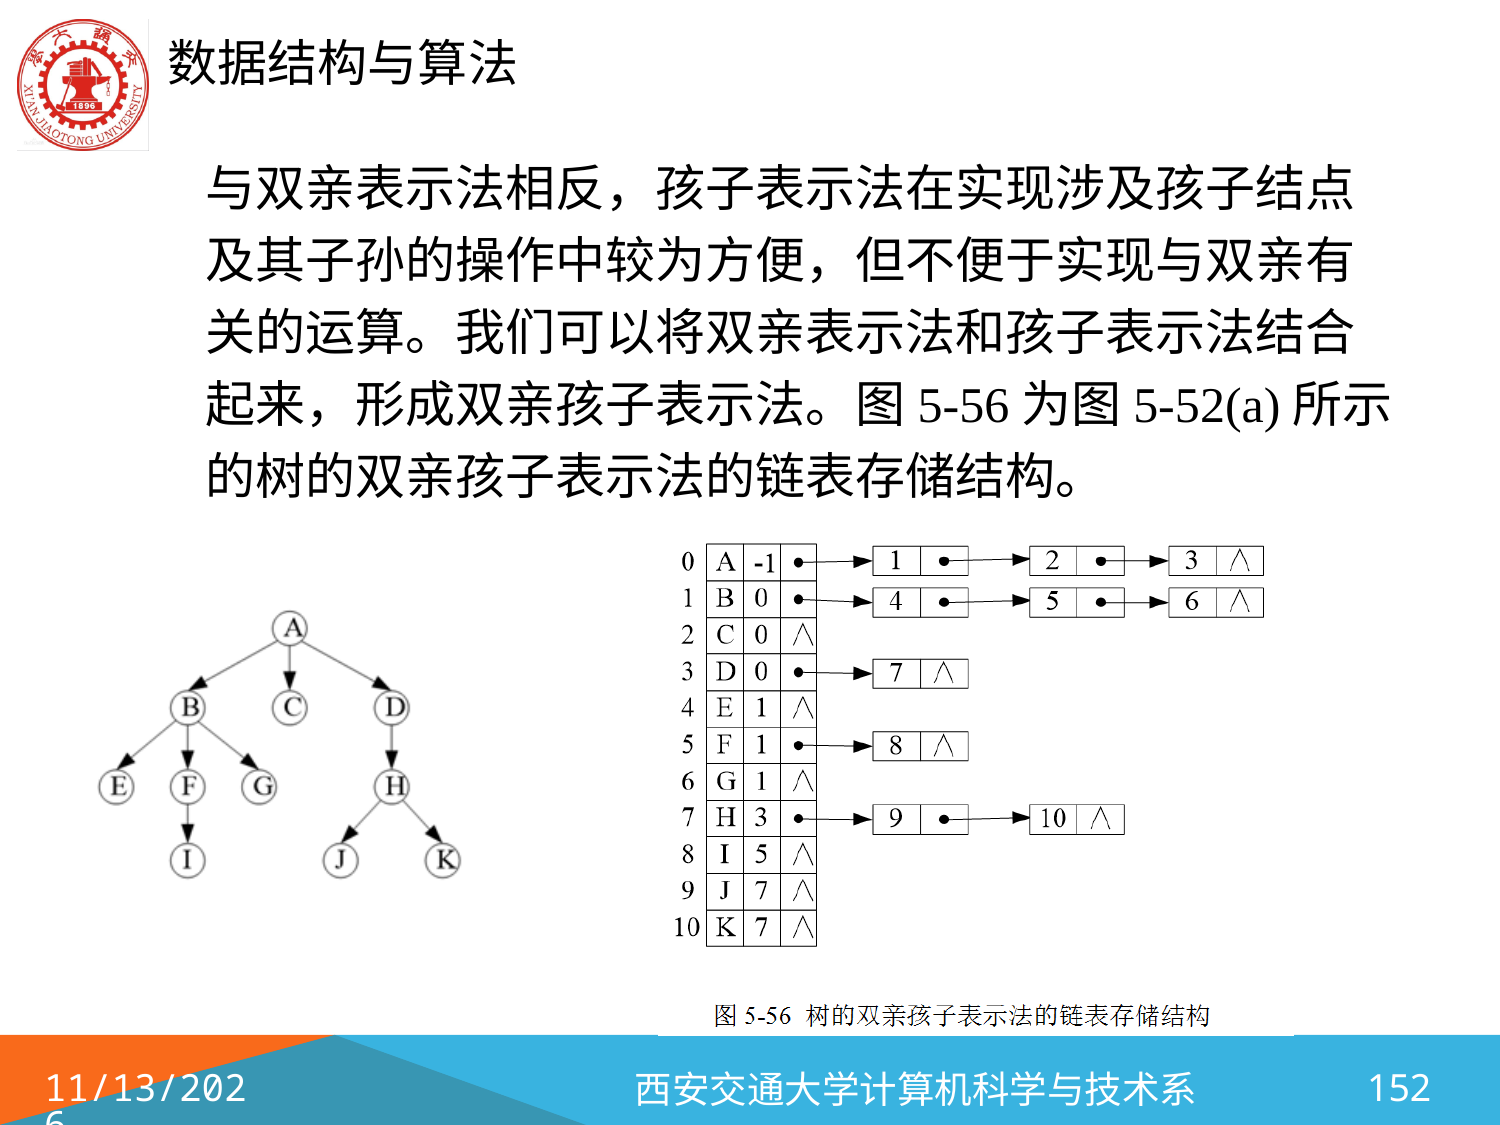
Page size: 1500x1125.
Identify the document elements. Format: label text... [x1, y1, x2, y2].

list 与双亲表示法相反，孩子表示法在实现涉及孩子结点及其子孙的操作中较为方便，但不便于实现与双亲有关的运算。我们可以将双亲表示法和孩子表示法结合起来，形成双亲孩子表示法。图5-56为图5-52(a)所示的树的双亲孩子表示法的链表存储结构。 [134, 137, 1411, 725]
picture [657, 526, 1294, 1036]
picture [79, 597, 484, 906]
picture [17, 19, 149, 151]
